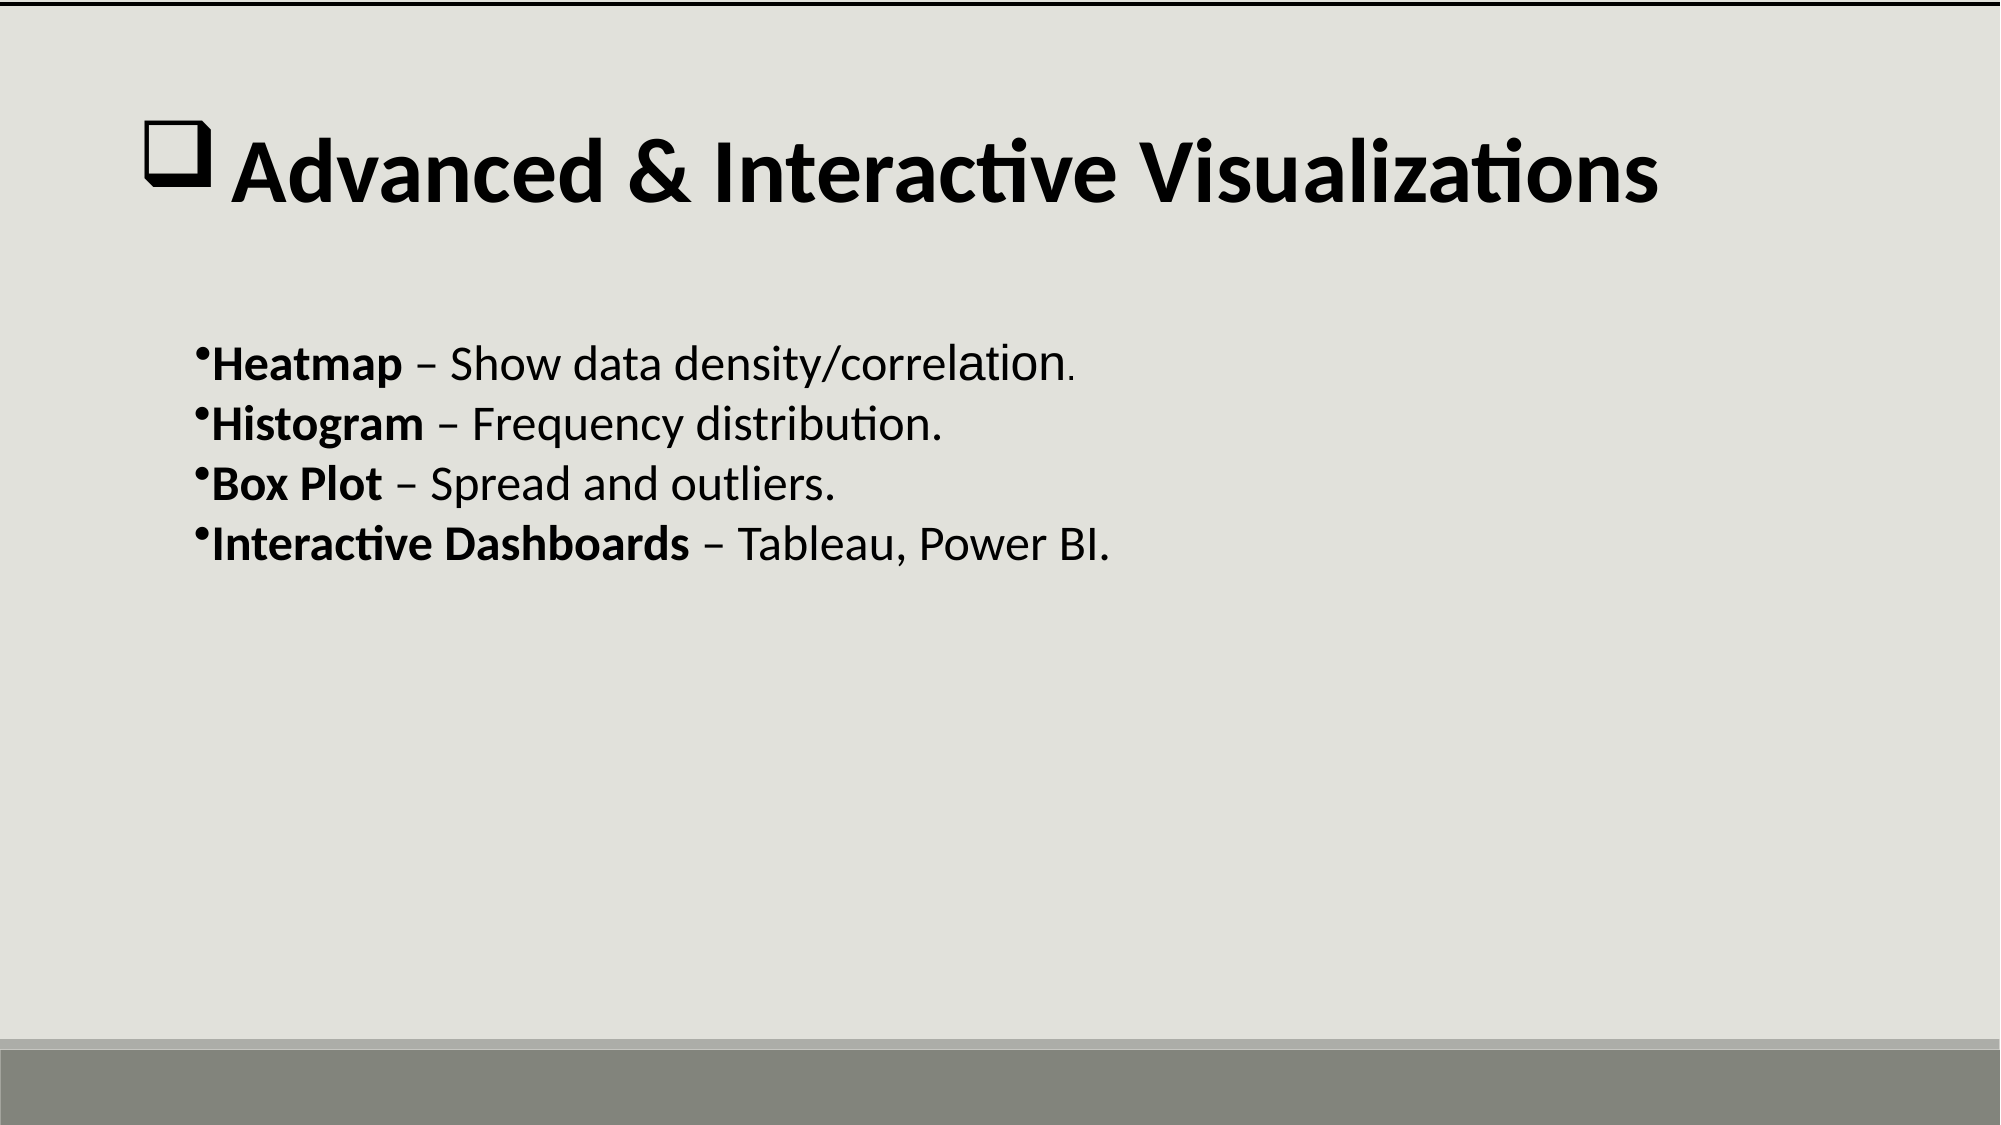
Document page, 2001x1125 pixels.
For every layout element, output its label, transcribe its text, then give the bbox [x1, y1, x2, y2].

text_box Histogram – Frequency distribution. Box Plot – Spread and outliers. Interactive Dashboards – Tableau, Power BI. [178, 528, 1127, 623]
text_box Advanced & Interactive Visualizations [108, 103, 1691, 273]
text_box [0, 452, 1900, 528]
text_box Heatmap – Show data density/correlation. [179, 322, 1092, 398]
text_box Histogram – Frequency distribution. Box Plot – Spread and outliers. Interactive Dashboards – Tableau, Power BI. [178, 337, 1127, 452]
text_box [0, 2, 2000, 6]
